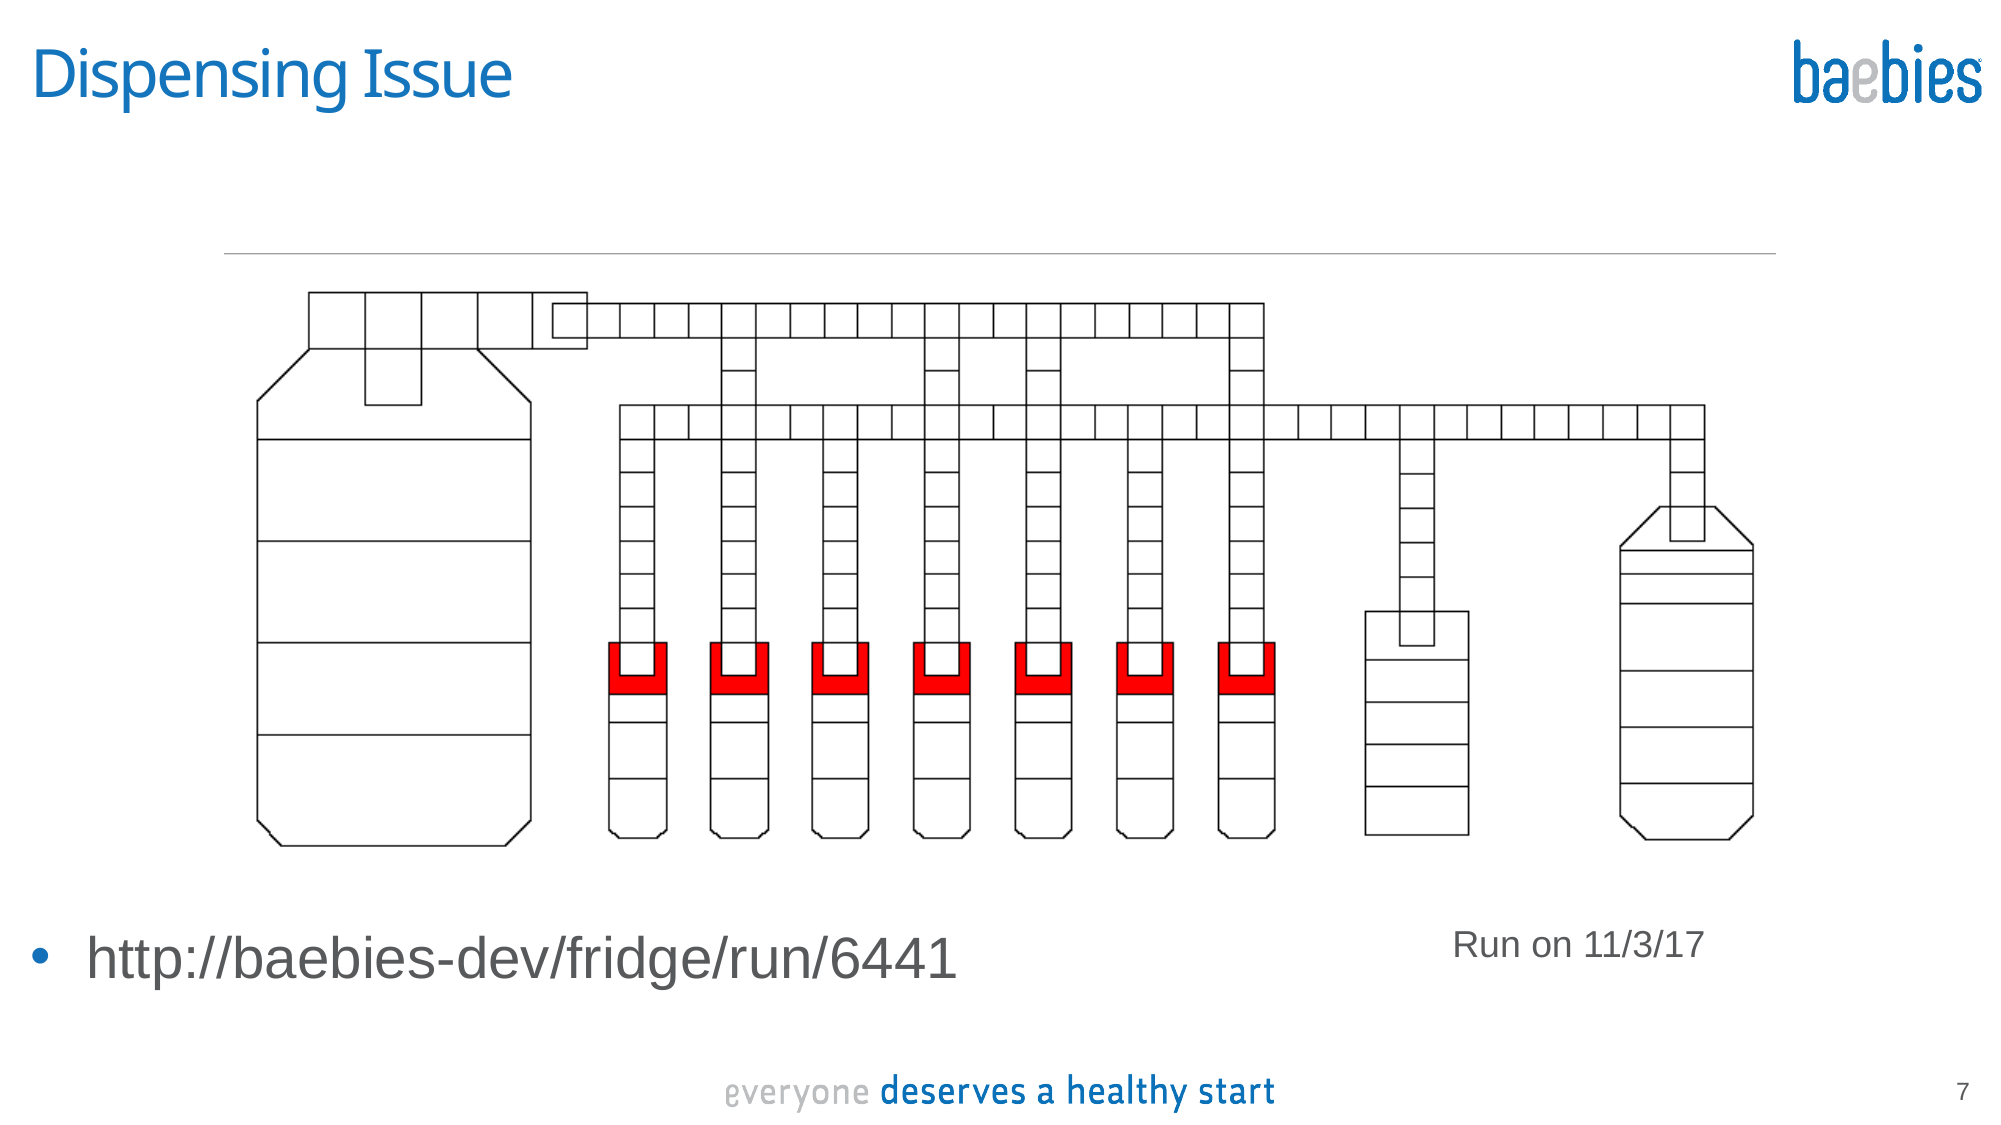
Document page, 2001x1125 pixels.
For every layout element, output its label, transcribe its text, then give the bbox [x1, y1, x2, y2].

text_box Run on 11/3/17 [1437, 912, 1938, 973]
picture [1775, 14, 2000, 128]
title Dispensing Issue [15, 15, 1761, 128]
picture [726, 1074, 1274, 1113]
list http://baebies-dev/fridge/run/6441 [15, 912, 1985, 1054]
slide_number 7 [1884, 1067, 1985, 1113]
picture [223, 252, 1776, 873]
